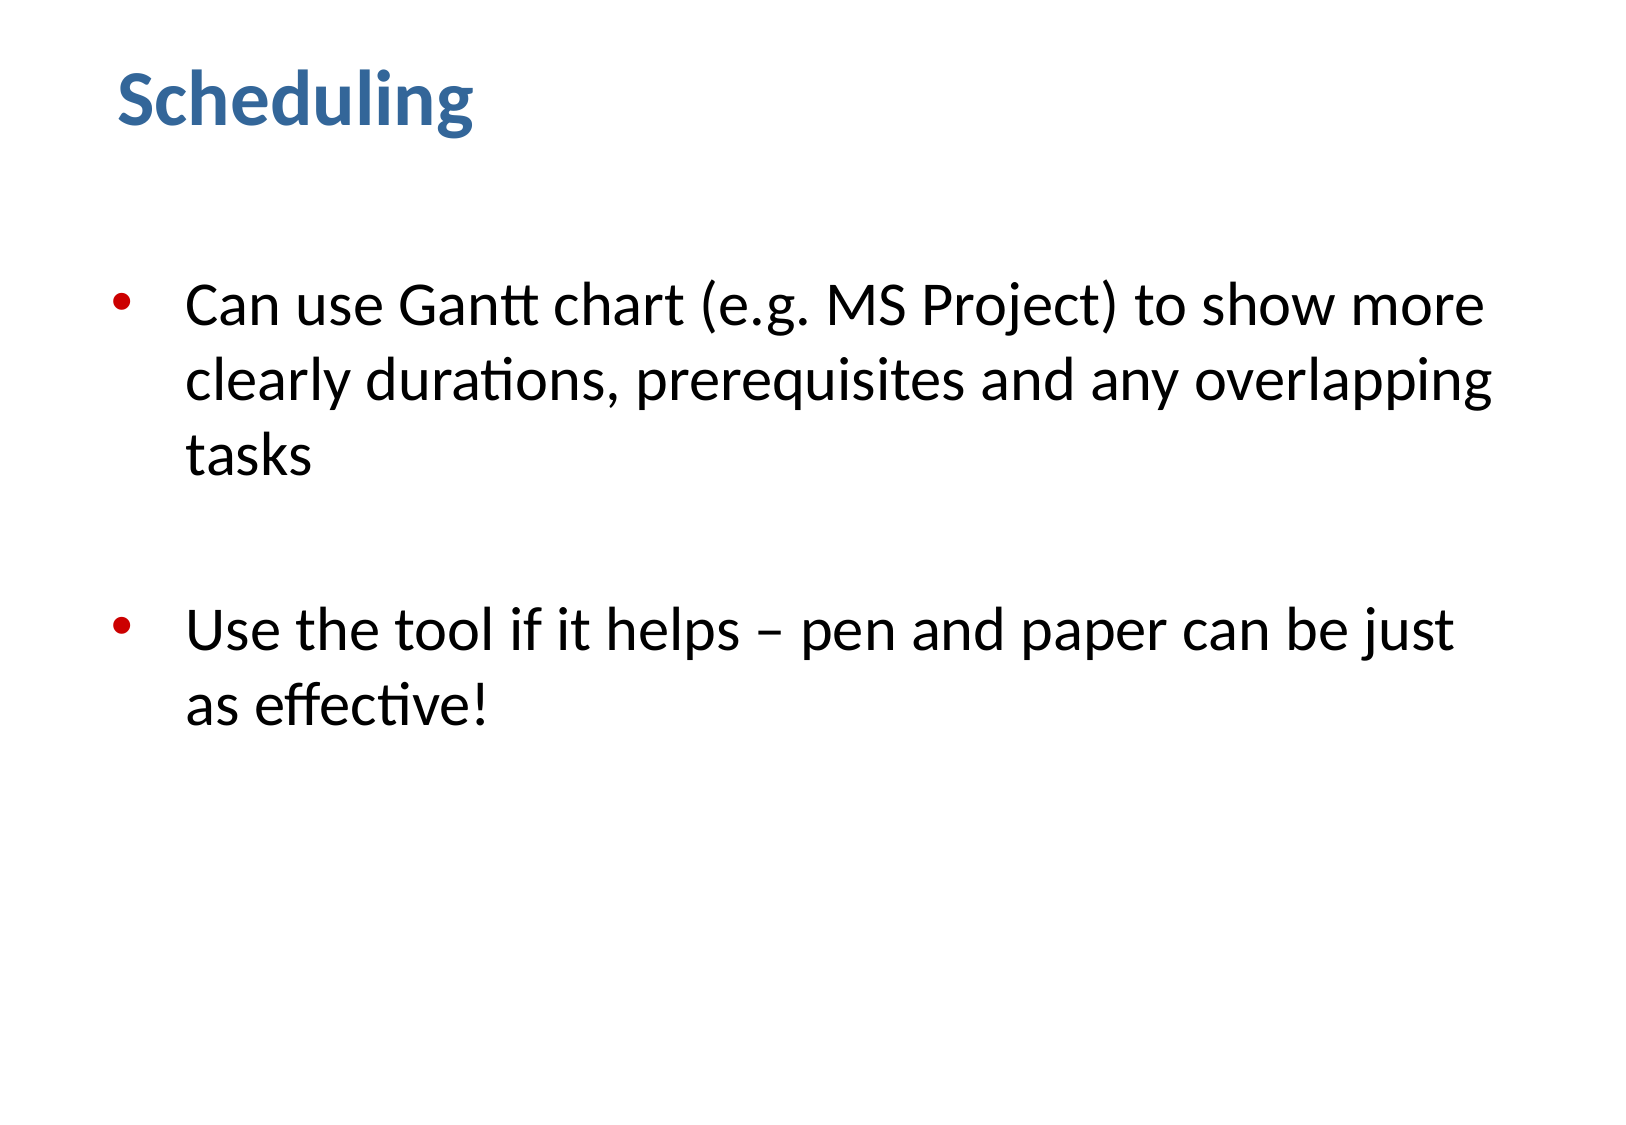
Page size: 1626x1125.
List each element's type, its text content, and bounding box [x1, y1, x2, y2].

list Can use Gantt chart (e.g. MS Project) to show more clearly durations, prerequisites and any overlapping tasks Use the tool if it helps – pen and paper can be just as effective! [95, 255, 1518, 956]
title Scheduling [102, 50, 1524, 150]
